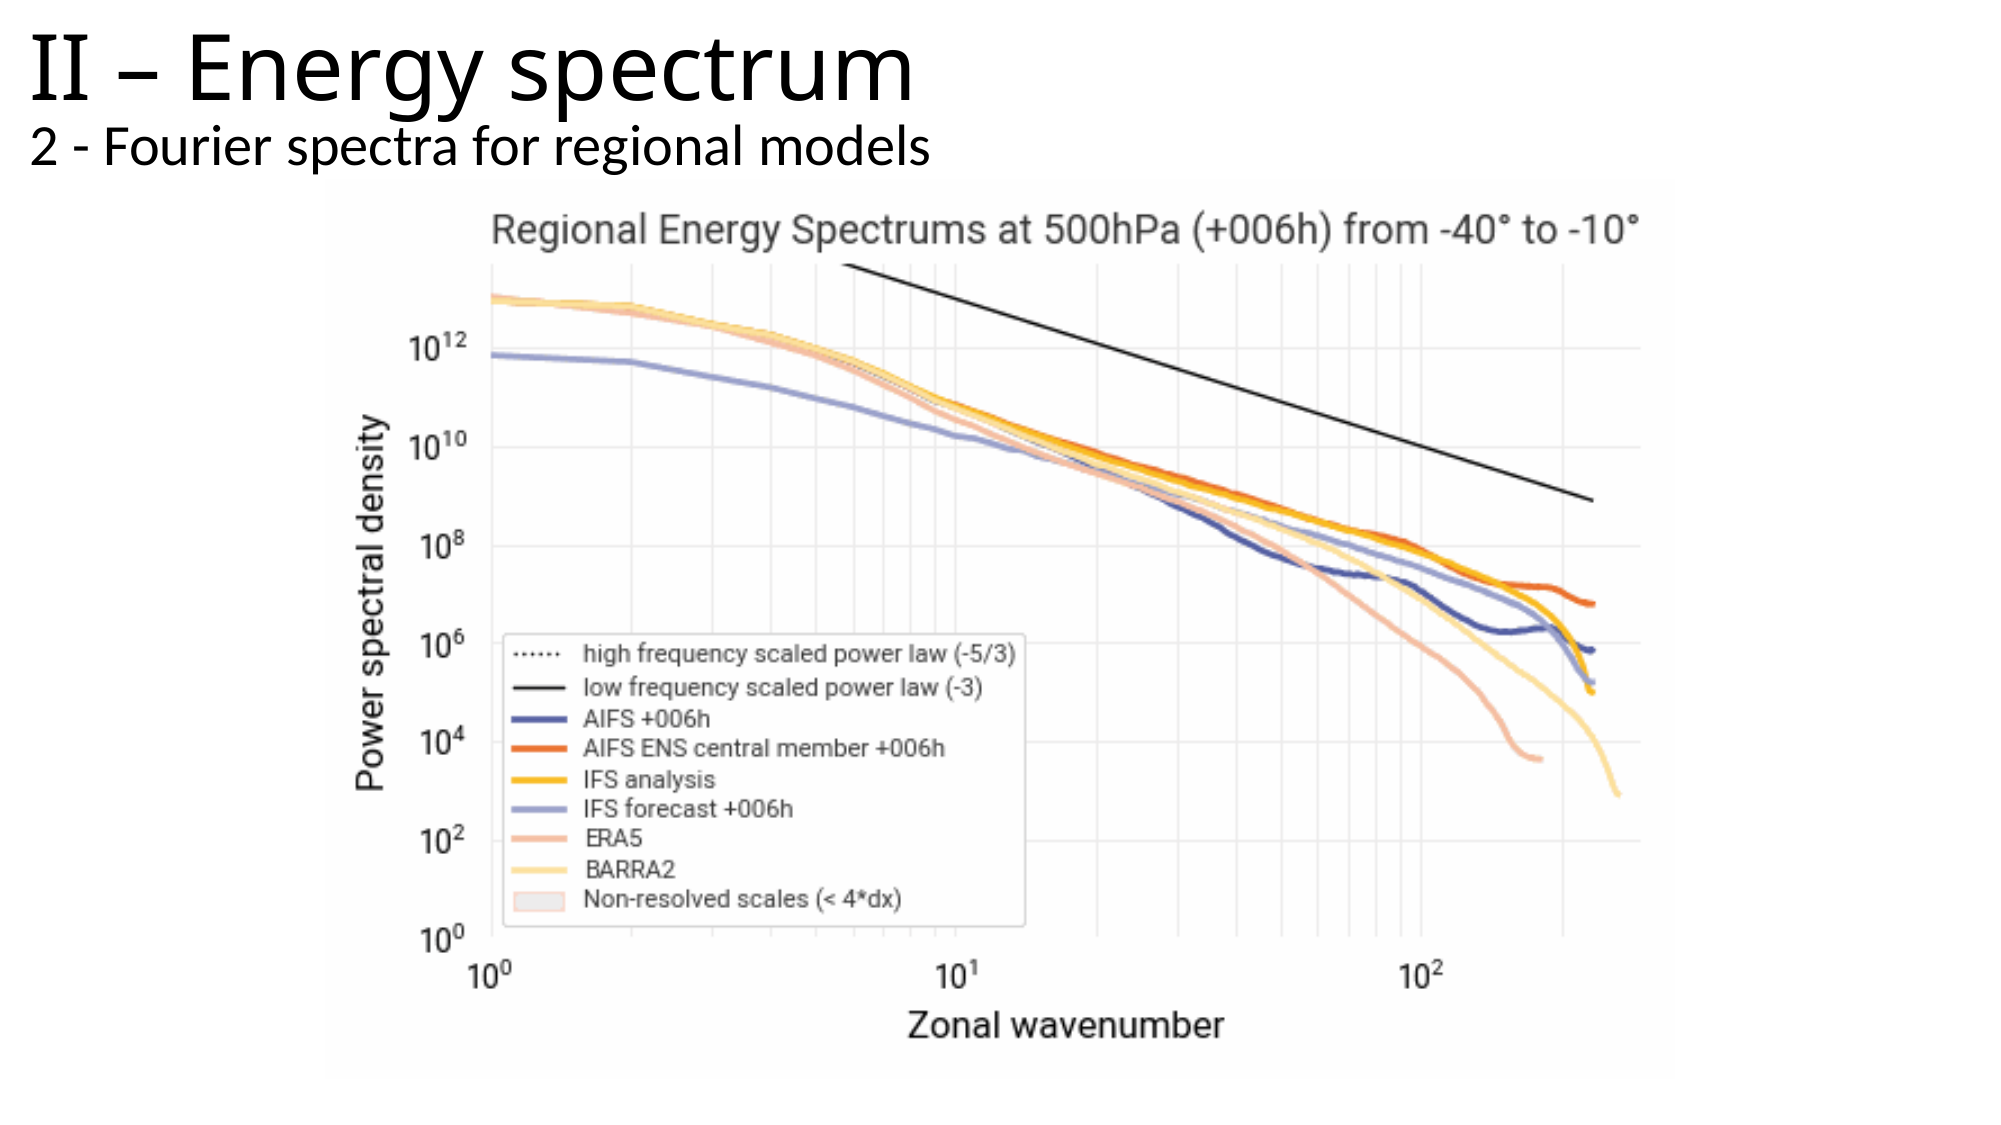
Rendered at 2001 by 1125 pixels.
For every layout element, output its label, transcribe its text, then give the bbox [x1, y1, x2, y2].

title II – Energy spectrum [14, 0, 1740, 180]
text_box 2 - Fourier spectra for regional models [14, 99, 1015, 185]
picture [325, 179, 1675, 1079]
